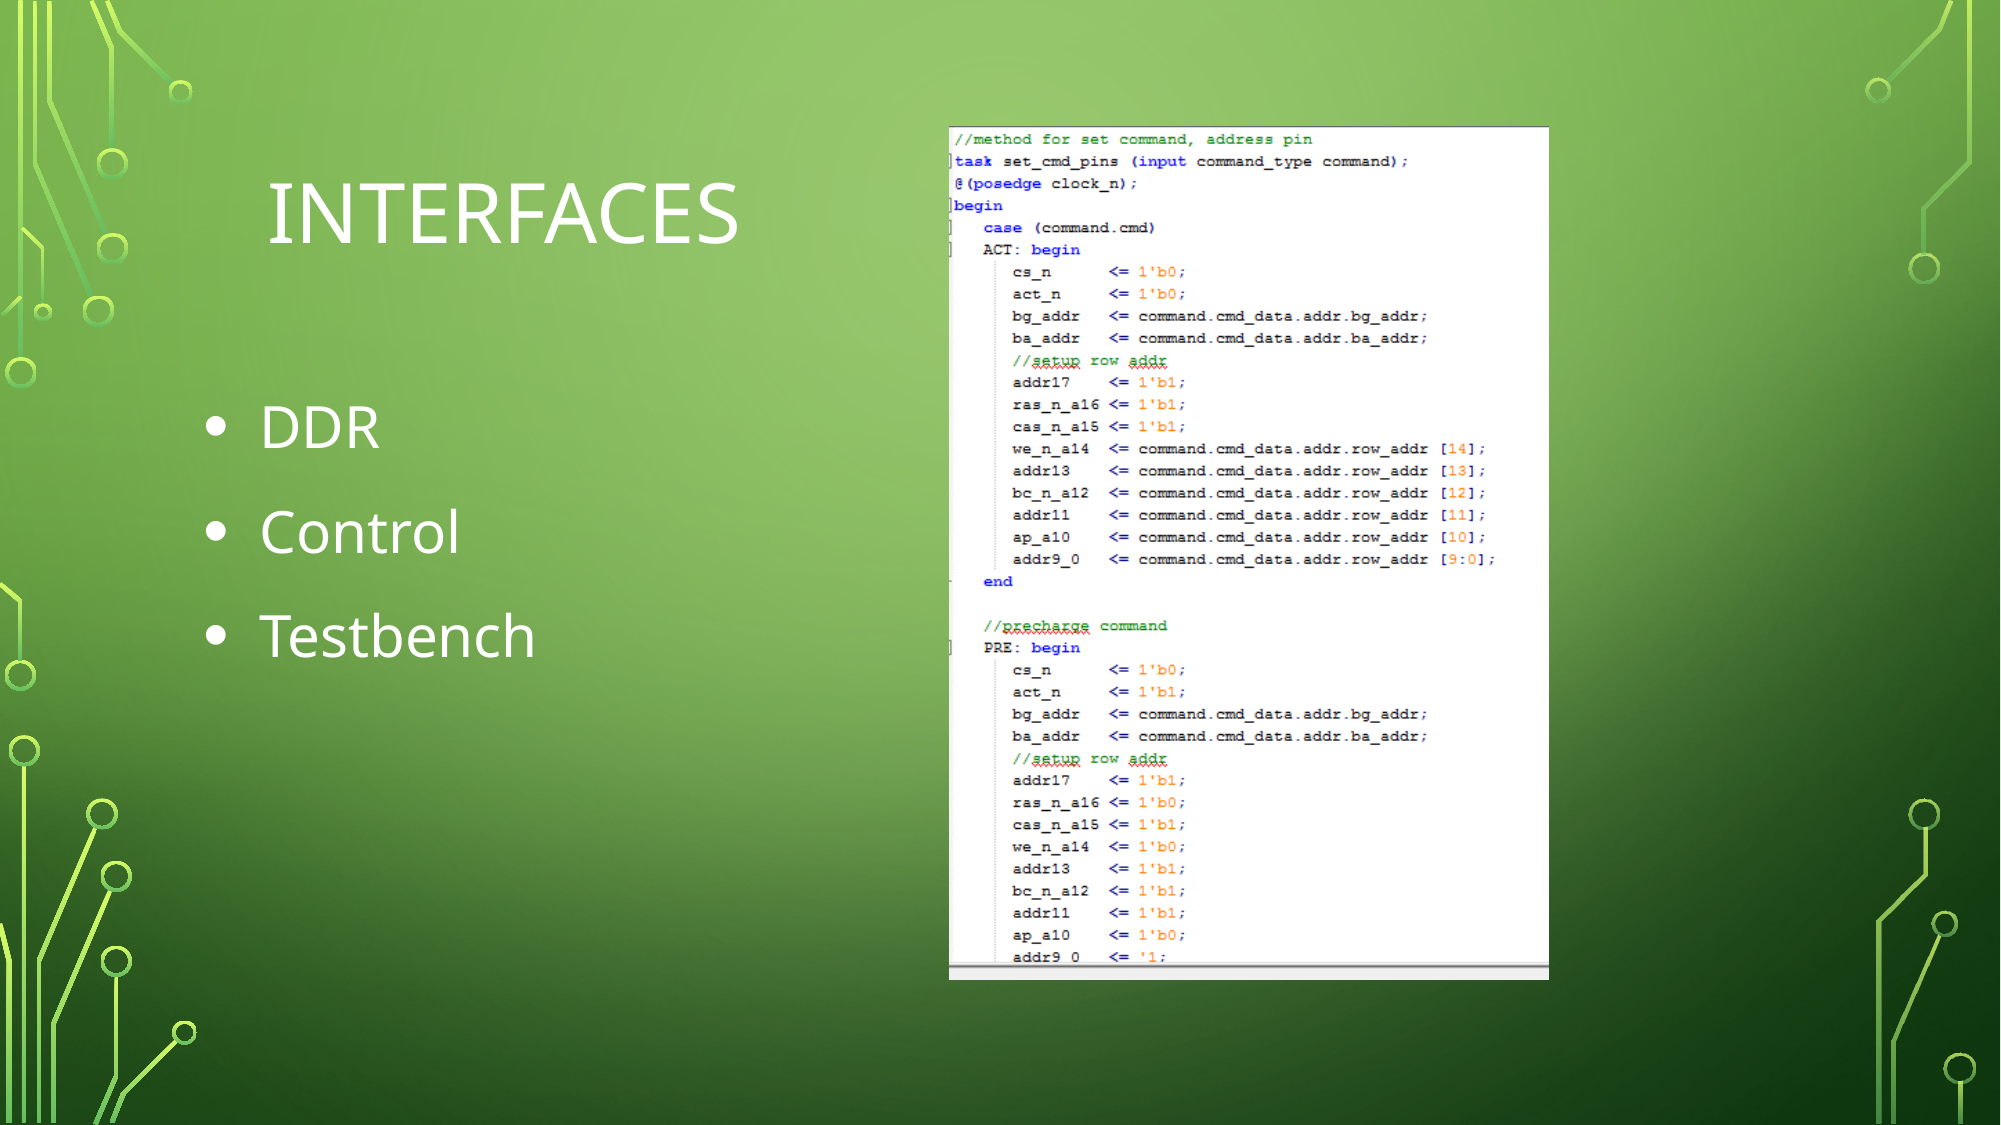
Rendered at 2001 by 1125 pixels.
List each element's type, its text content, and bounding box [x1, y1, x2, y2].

list DDR Control Testbench [188, 369, 821, 950]
title Interfaces [188, 99, 821, 369]
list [948, 126, 1549, 980]
